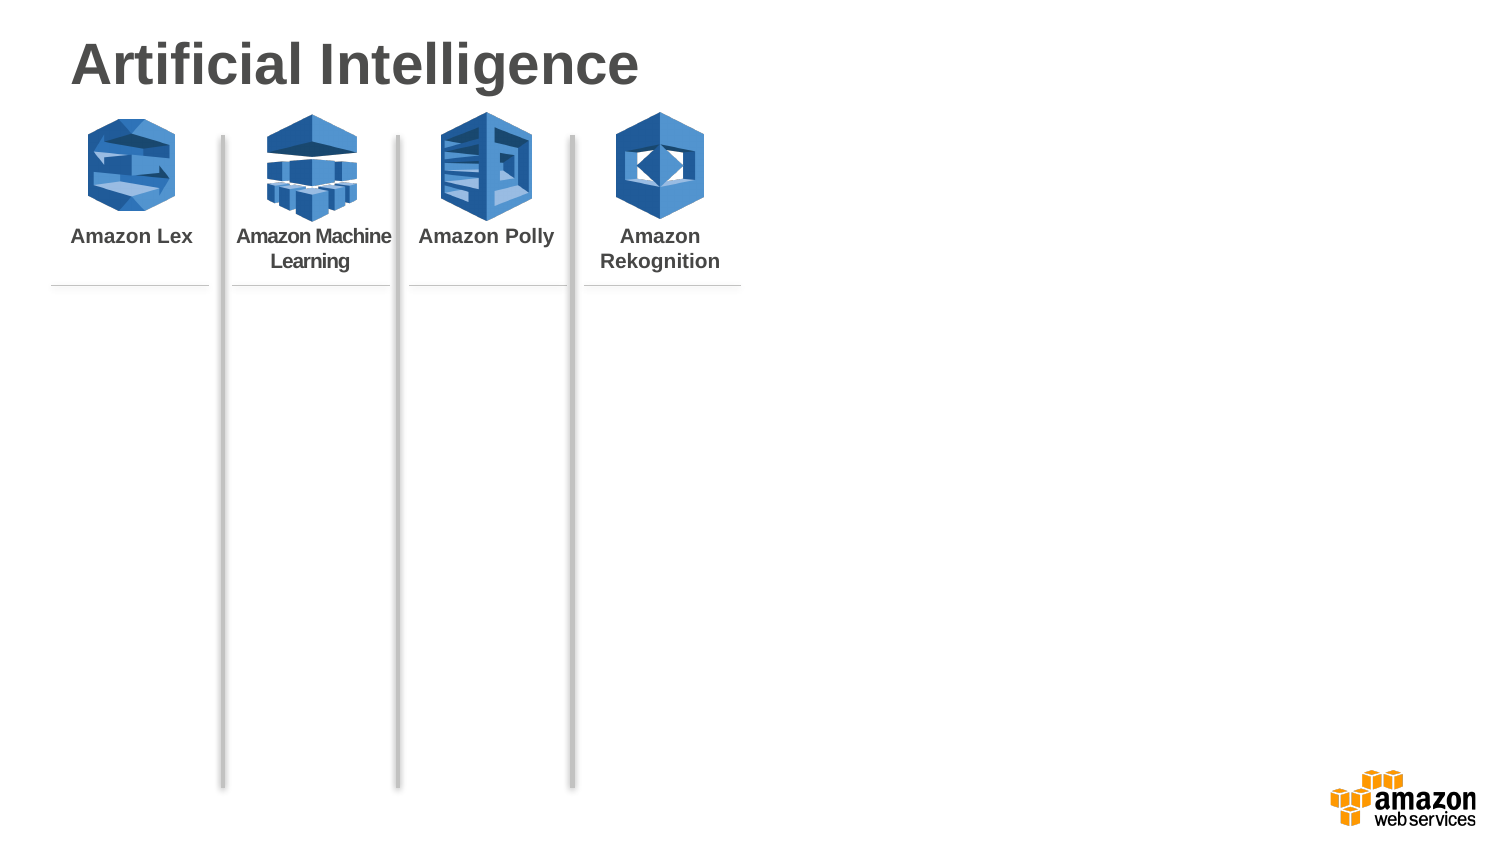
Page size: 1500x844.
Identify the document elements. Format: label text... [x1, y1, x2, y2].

picture [88, 118, 176, 212]
text_box Amazon Rekognition [582, 223, 738, 249]
picture [267, 114, 357, 223]
text_box Amazon Polly [409, 223, 564, 249]
text_box Amazon Lex [54, 223, 209, 249]
picture [441, 112, 532, 221]
title Artificial Intelligence [55, 18, 1402, 109]
picture [616, 112, 705, 219]
text_box Amazon Machine Learning [228, 223, 393, 249]
